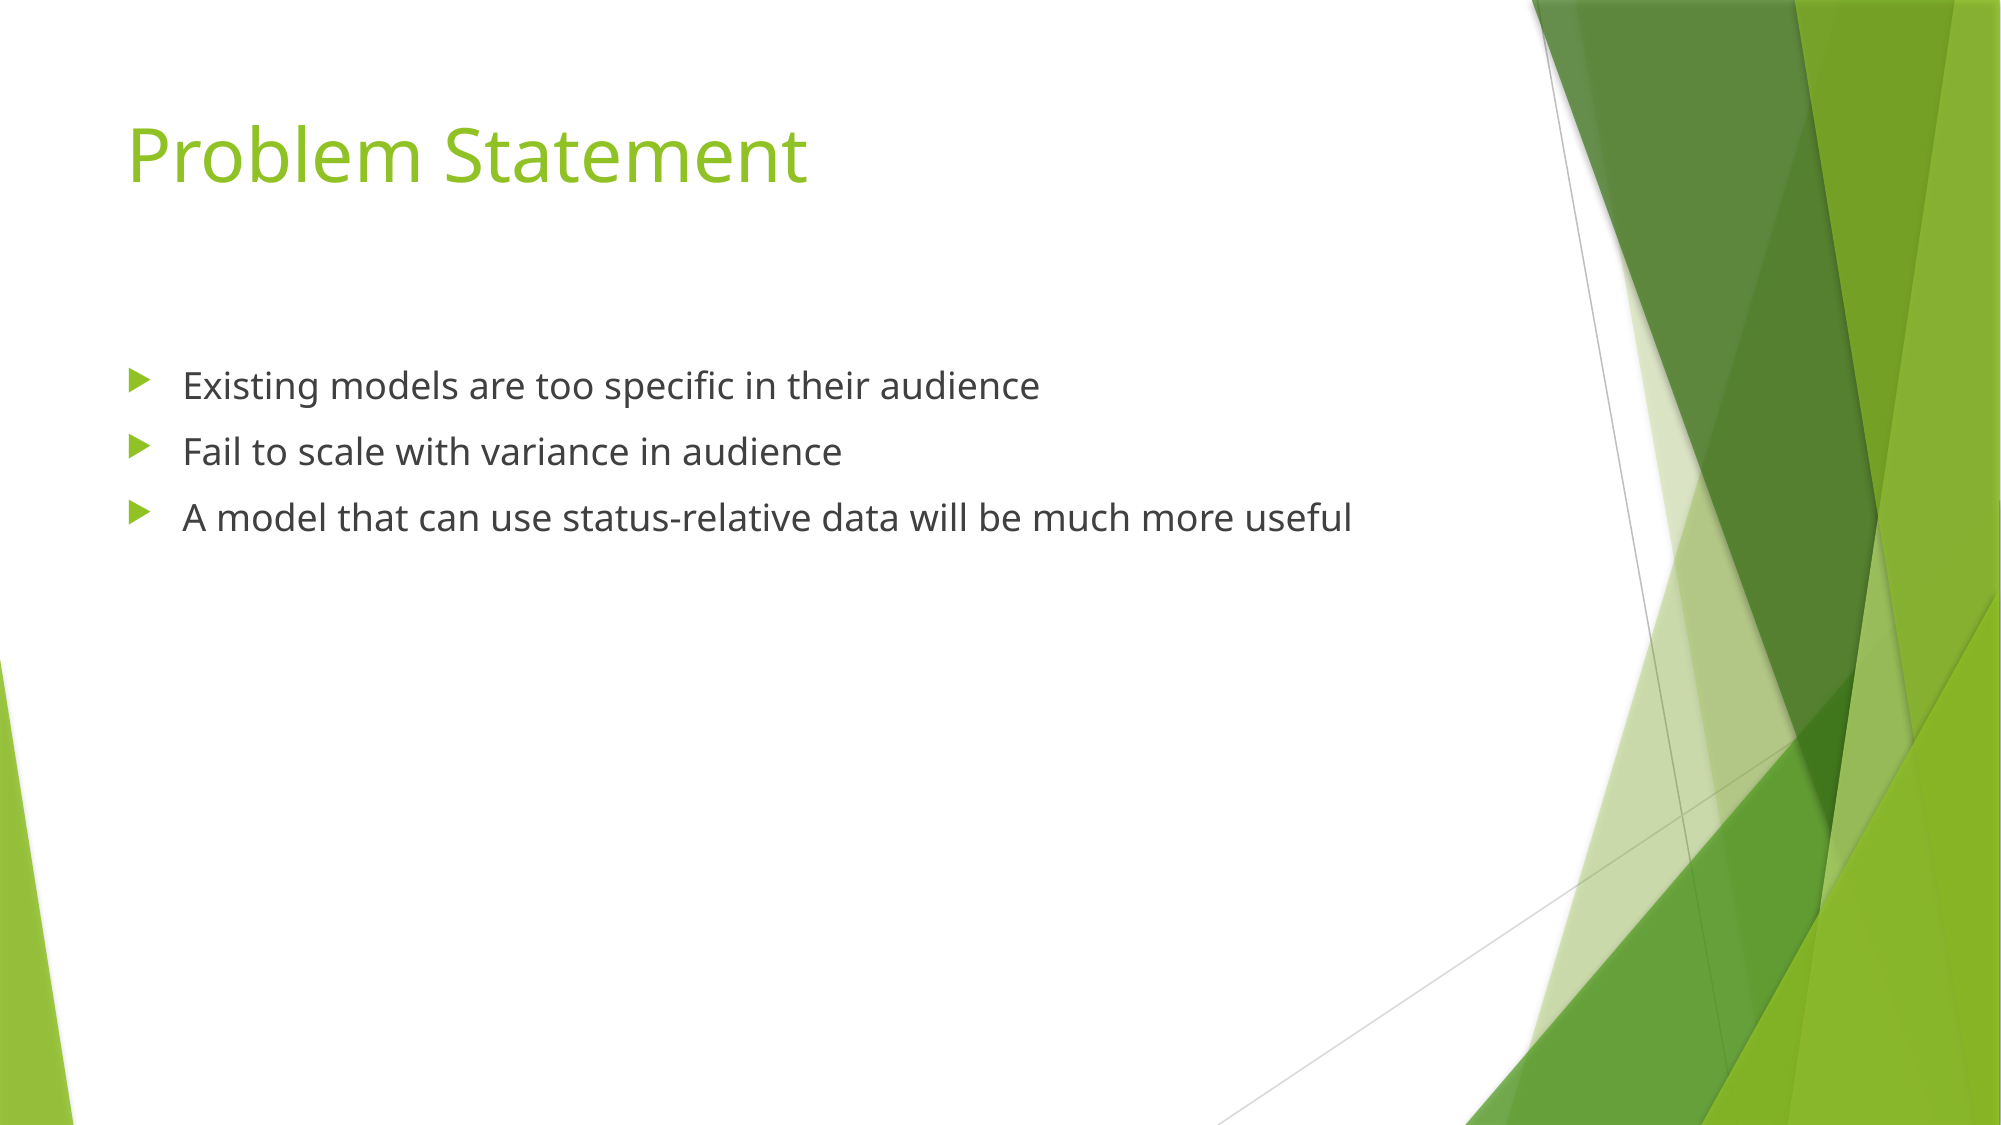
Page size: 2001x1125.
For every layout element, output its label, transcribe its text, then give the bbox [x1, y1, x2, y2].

list Existing models are too specific in their audience Fail to scale with variance in audience A model that can use status-relative data will be much more useful [111, 354, 1522, 992]
title Problem Statement [111, 99, 1522, 317]
